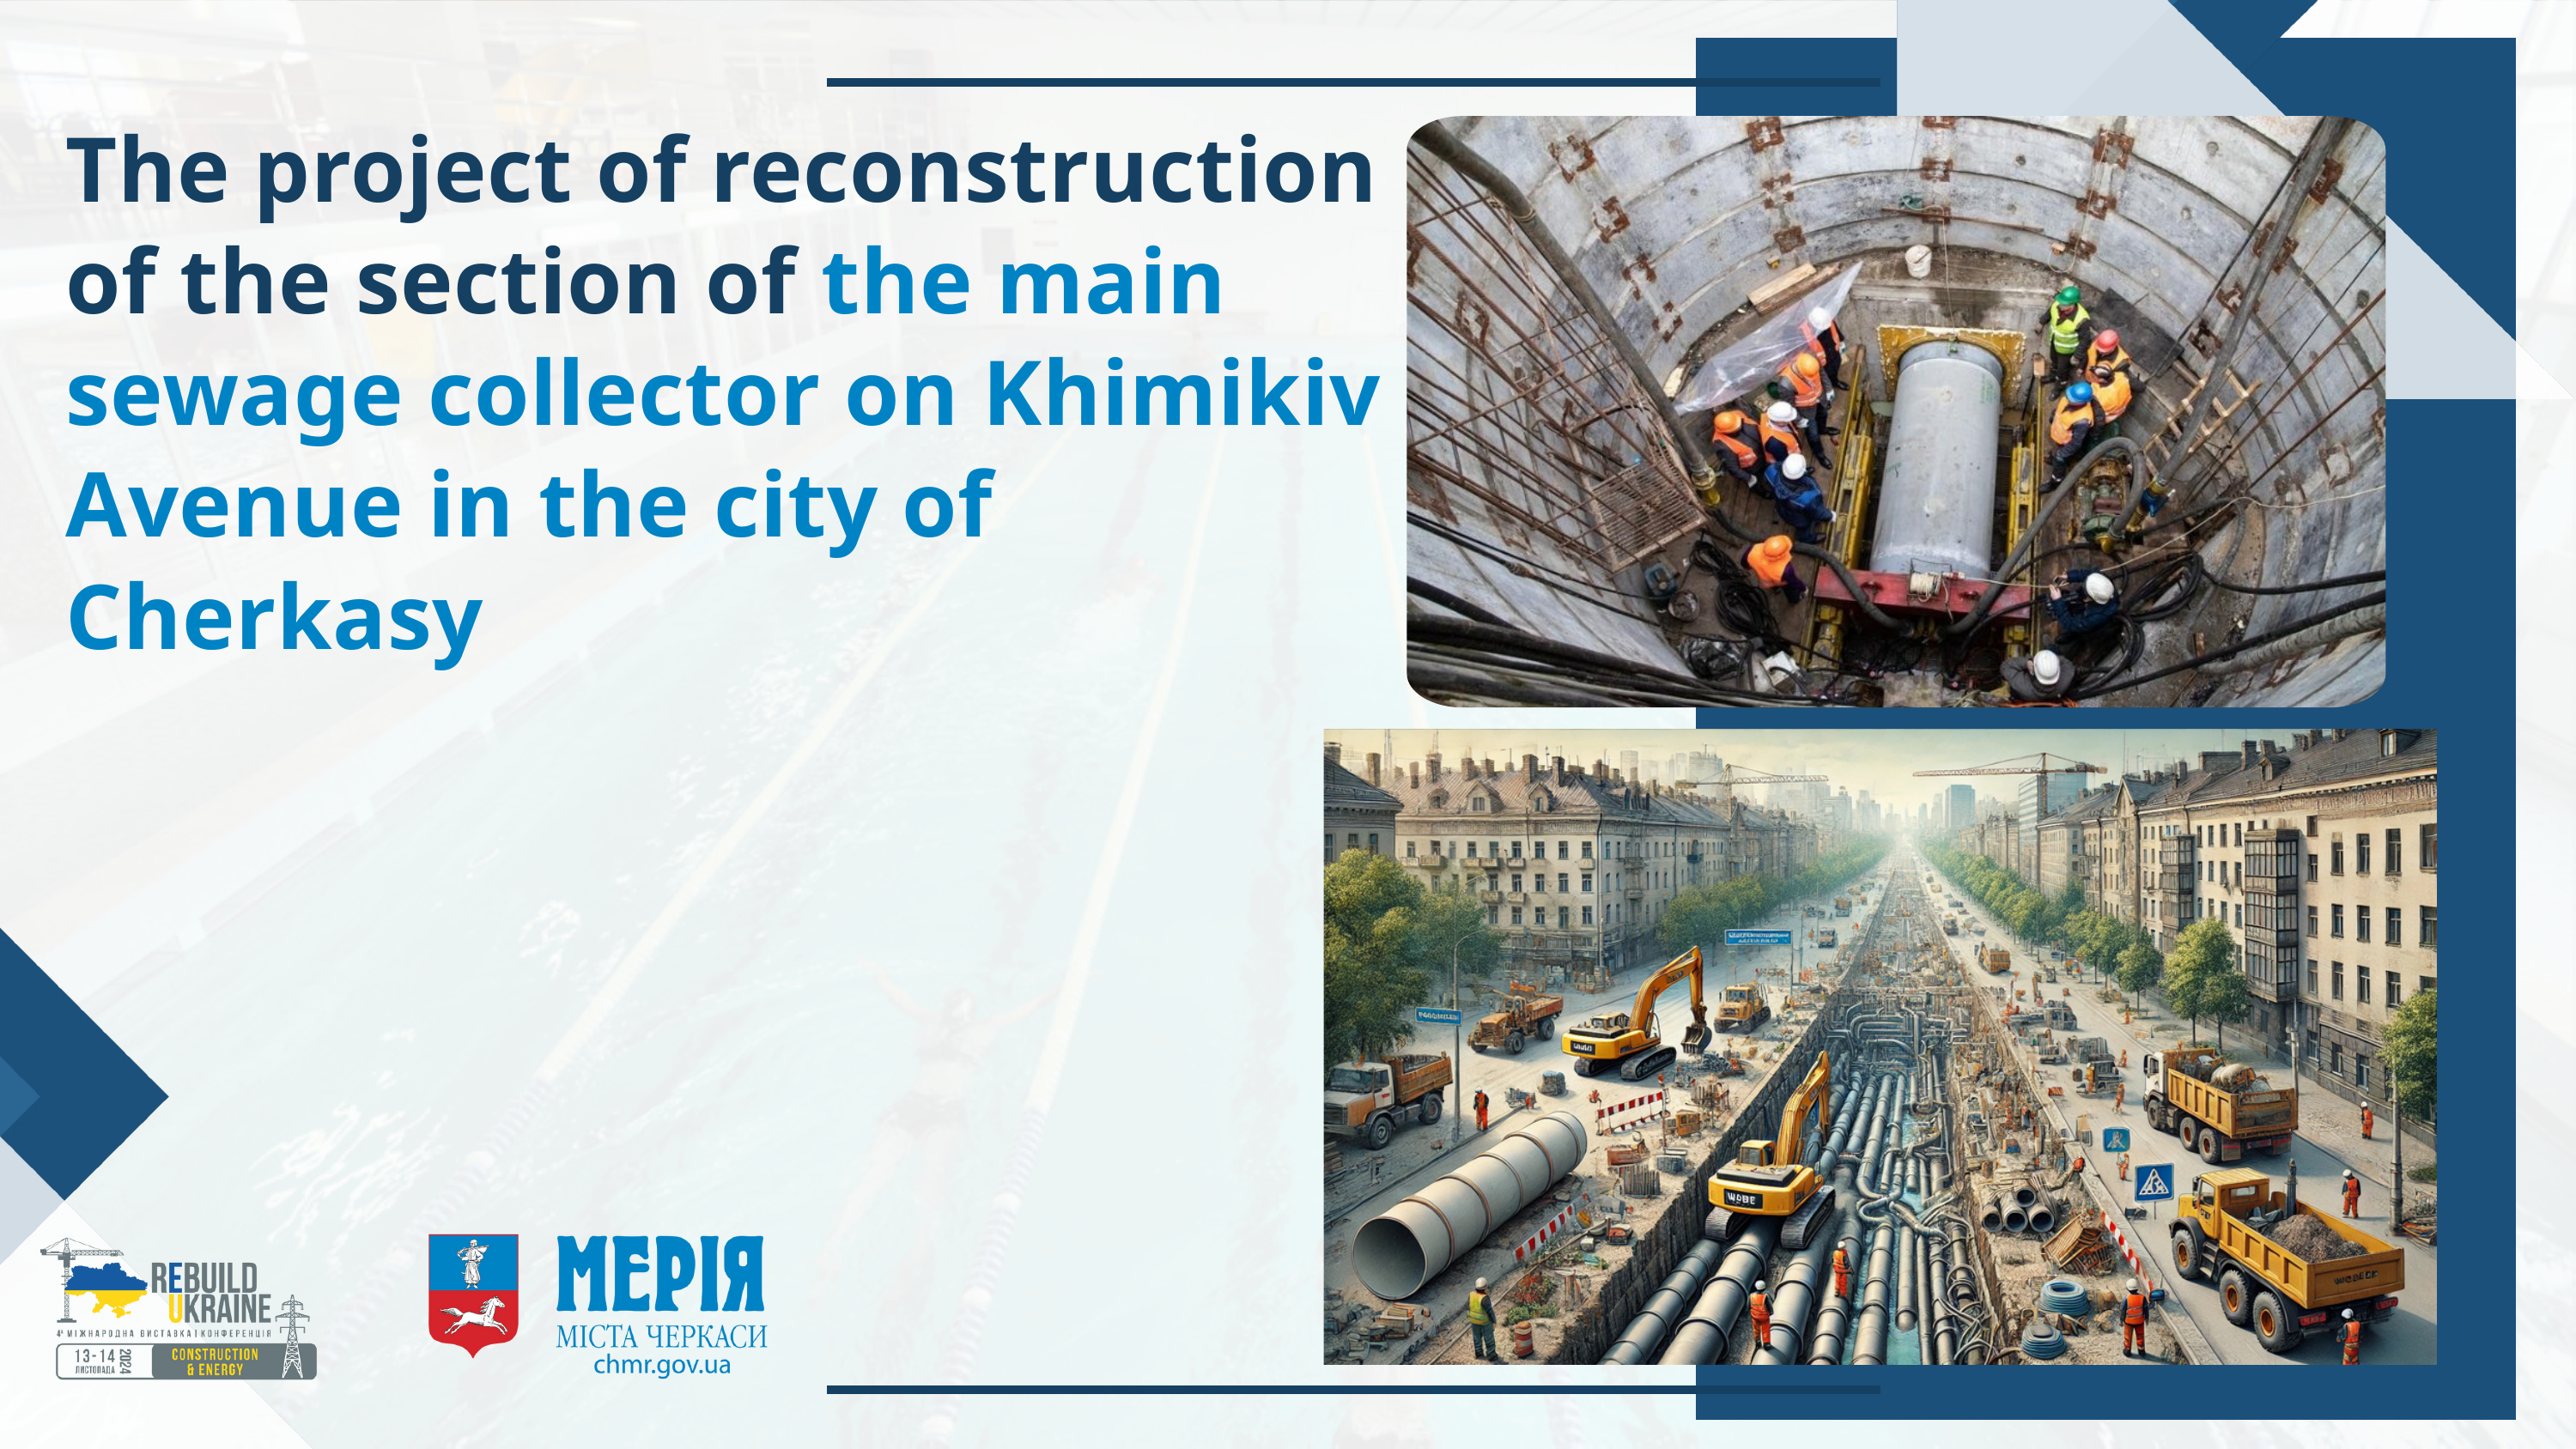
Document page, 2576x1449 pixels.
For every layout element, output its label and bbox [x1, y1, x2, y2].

text_box [826, 77, 1881, 88]
text_box [826, 1385, 1880, 1395]
text_box [406, 1210, 788, 1411]
text_box [1406, 115, 2386, 708]
text_box [1695, 37, 2517, 1421]
text_box [0, 0, 2576, 1449]
